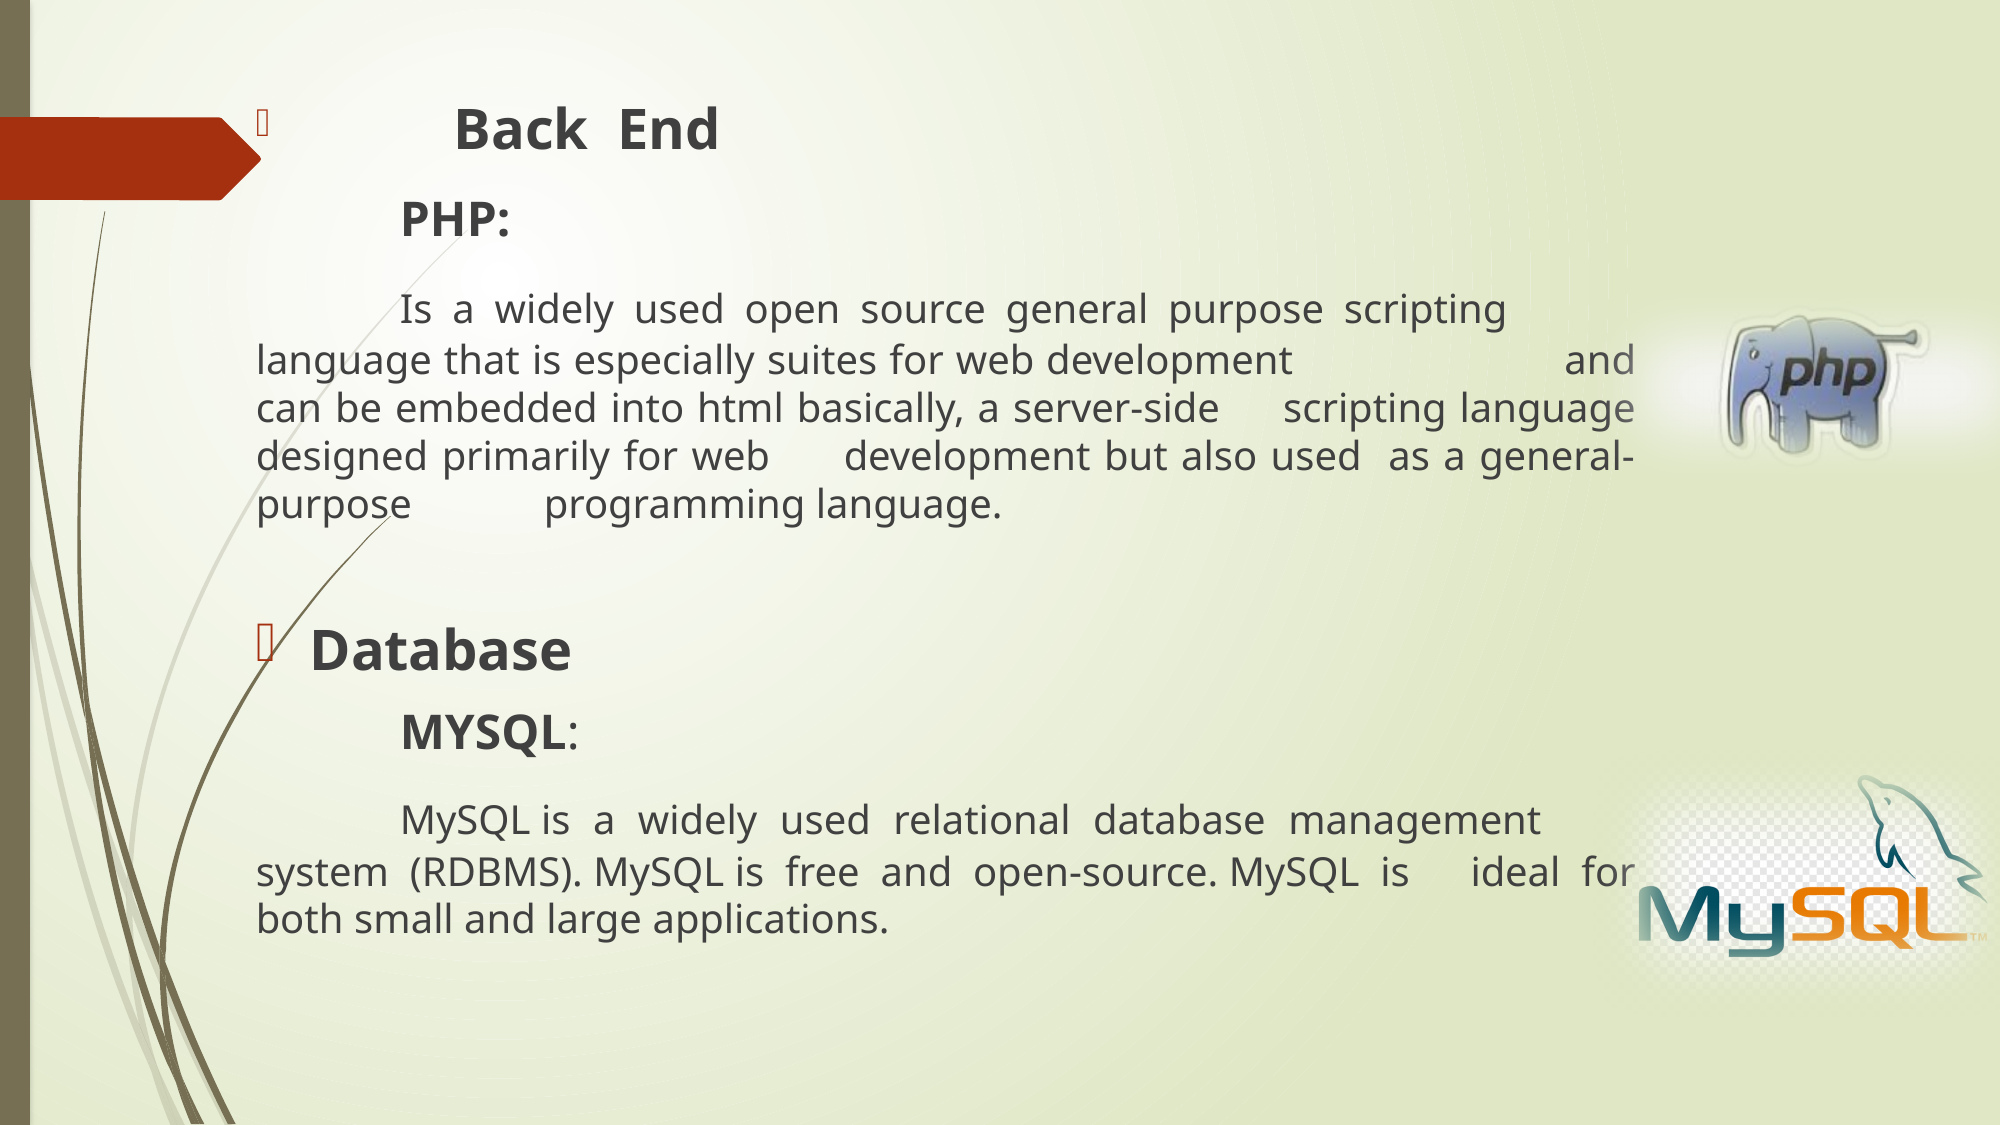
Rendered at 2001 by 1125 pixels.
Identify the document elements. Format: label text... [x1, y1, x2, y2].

picture [1578, 274, 2000, 497]
list Back End PHP: Is a widely used open source general purpose scripting language that is especially suites for web development and can be embedded into html basically, a server-side scripting language designed primarily for web development but also used as a general-purpose programming language. Database MYSQL: MySQL is a widely used relational database management system (RDBMS). MySQL is free and open-source. MySQL is ideal for both small and large applications. [240, 85, 1652, 1058]
picture [1589, 746, 2000, 1021]
